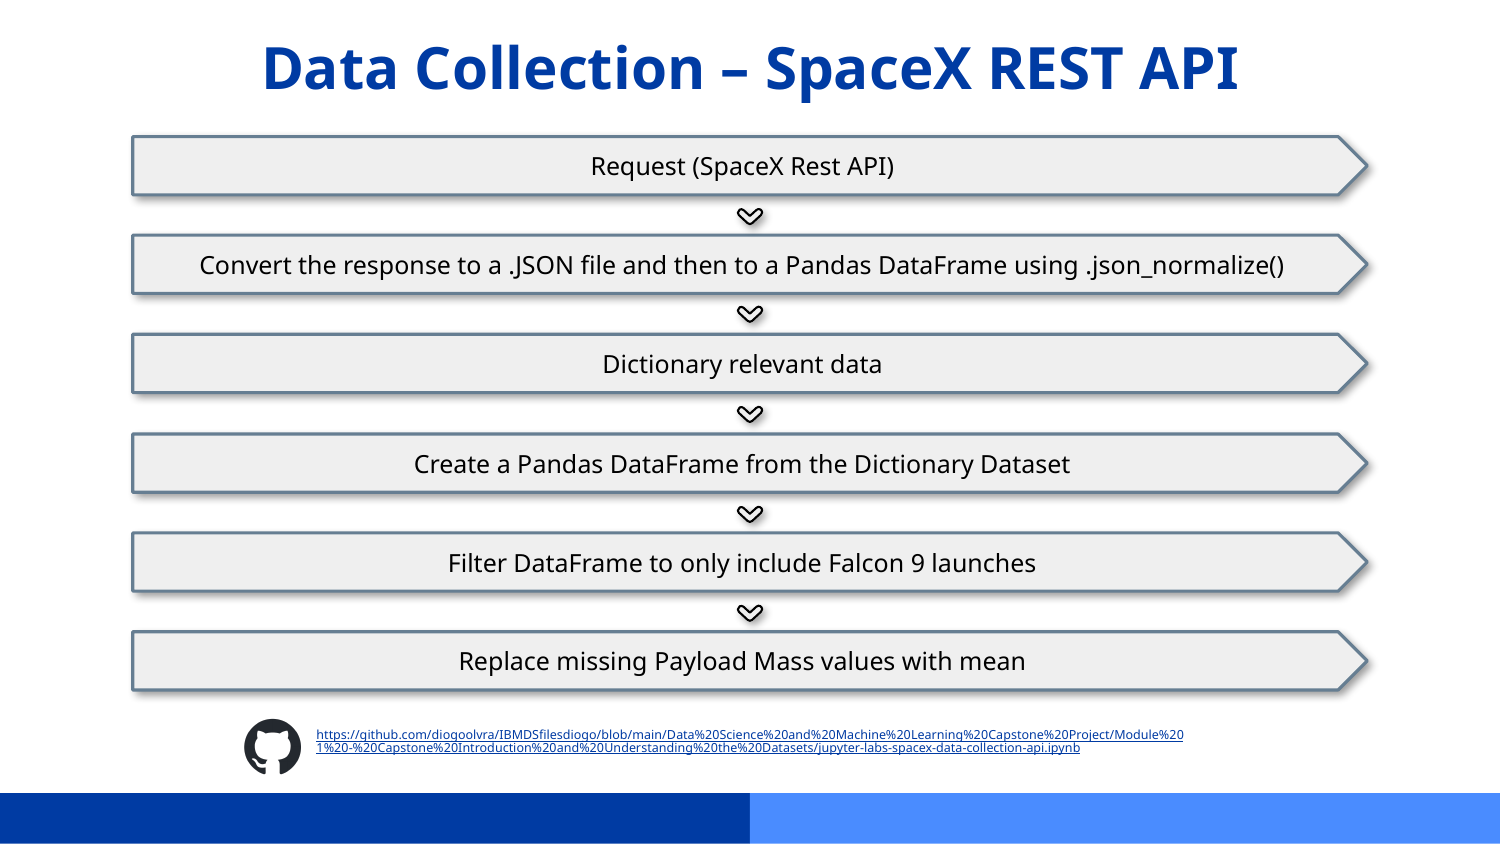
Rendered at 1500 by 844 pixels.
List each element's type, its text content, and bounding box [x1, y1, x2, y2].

text_box [737, 506, 763, 522]
text_box Dictionary relevant data [132, 334, 1368, 393]
text_box Create a Pandas DataFrame from the Dictionary Dataset [132, 433, 1368, 493]
text_box [737, 605, 763, 621]
text_box Filter DataFrame to only include Falcon 9 launches [132, 532, 1368, 592]
text_box [737, 306, 763, 322]
text_box [737, 406, 763, 422]
title Data Collection – SpaceX REST API [117, 16, 1383, 137]
text_box Convert the response to a .JSON file and then to a Pandas DataFrame using .json_normalize() [132, 235, 1368, 294]
text_box Request (SpaceX Rest API) [132, 136, 1368, 195]
text_box https://github.com/diogoolvra/IBMDSfilesdiogo/blob/main/Data%20Science%20and%20Machine%20Learning%20Capstone%20Project/Module%201%20-%20Capstone%20Introduction%20and%20Understanding%20the%20Datasets/jupyter-labs-spacex-data-collection-api.ipynb [301, 711, 1199, 782]
text_box Replace missing Payload Mass values with mean [132, 631, 1368, 691]
picture [242, 717, 302, 776]
text_box [737, 209, 763, 225]
